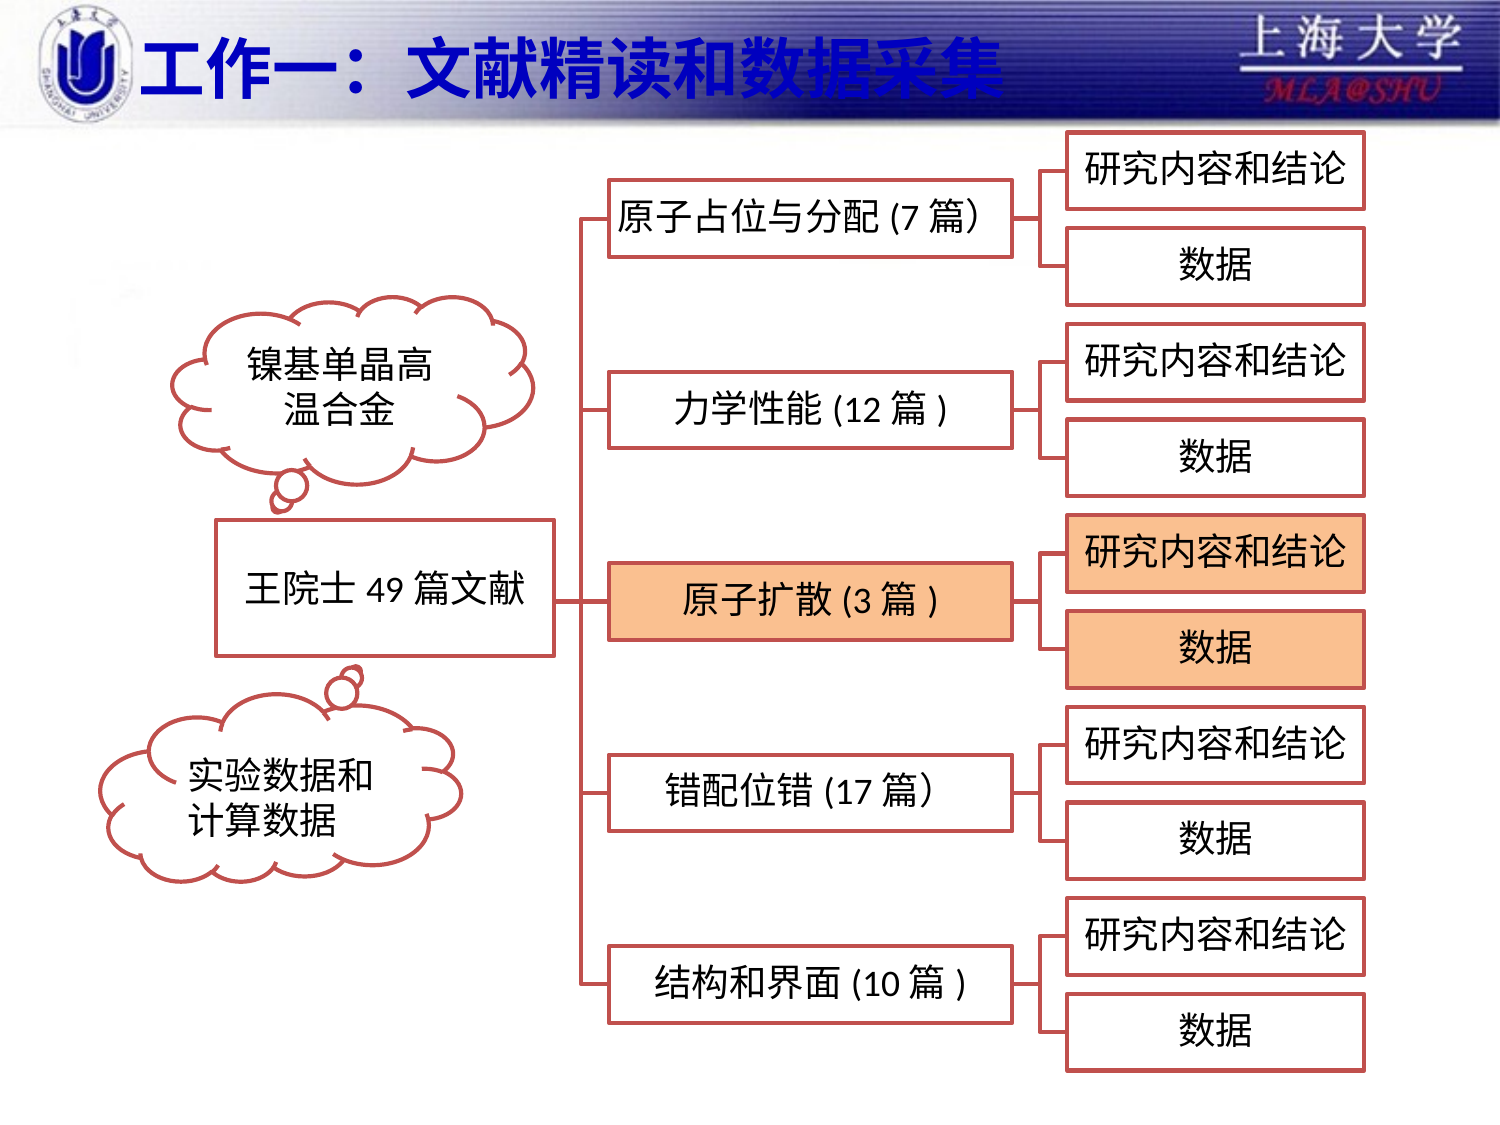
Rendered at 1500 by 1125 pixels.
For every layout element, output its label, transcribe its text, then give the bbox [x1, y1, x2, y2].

picture [0, 0, 1500, 1125]
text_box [100, 132, 1365, 1071]
title 工作一：文献精读和数据采集 [123, 1, 1474, 133]
